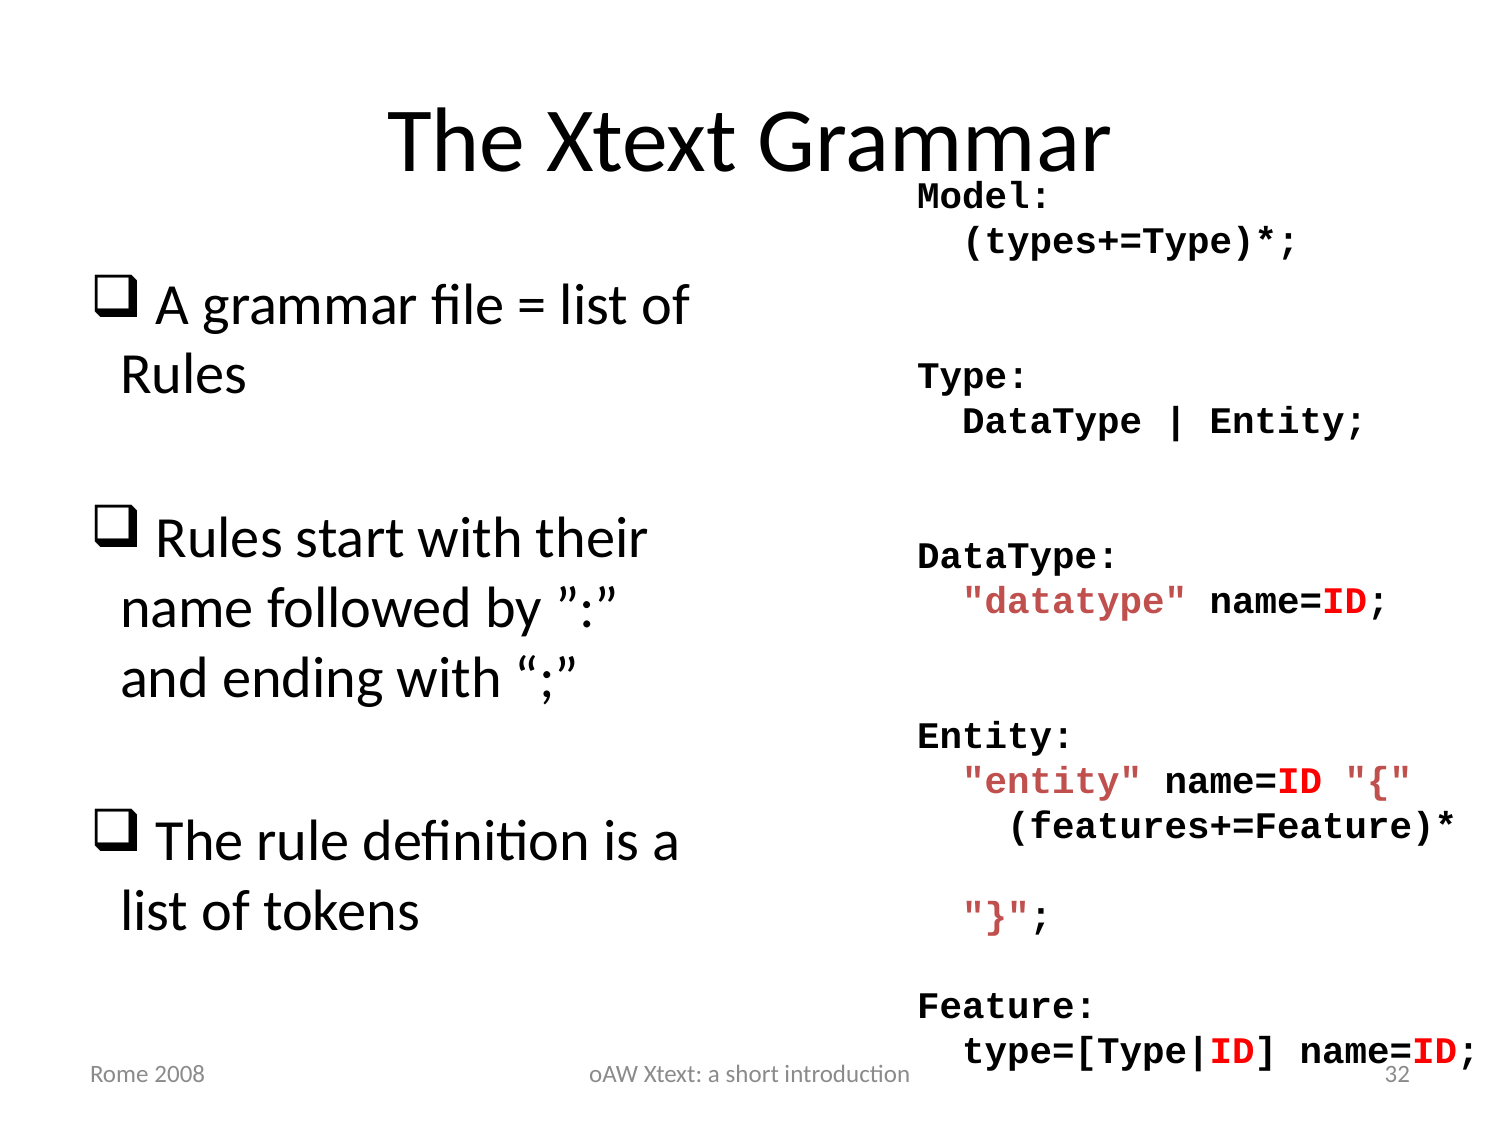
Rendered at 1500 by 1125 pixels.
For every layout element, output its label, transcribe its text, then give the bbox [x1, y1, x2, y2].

footer oAW Xtext: a short introduction [512, 1042, 988, 1103]
list A grammar file = list of Rules Rules start with their name followed by ”:” and ending with “;” The rule definition is a list of tokens [75, 262, 738, 1005]
slide_number Rome 2008 [75, 1042, 425, 1103]
text_box Model: (types+=Type)*; Type: DataType | Entity; DataType: "datatype" name=ID; Entity: "entity" name=ID "{" (features+=Feature)* "}"; Feature: type=[Type|ID] name=ID; [902, 163, 1500, 1079]
slide_number 32 [1074, 1079, 1425, 1103]
title The Xtext Grammar [75, 45, 1425, 233]
